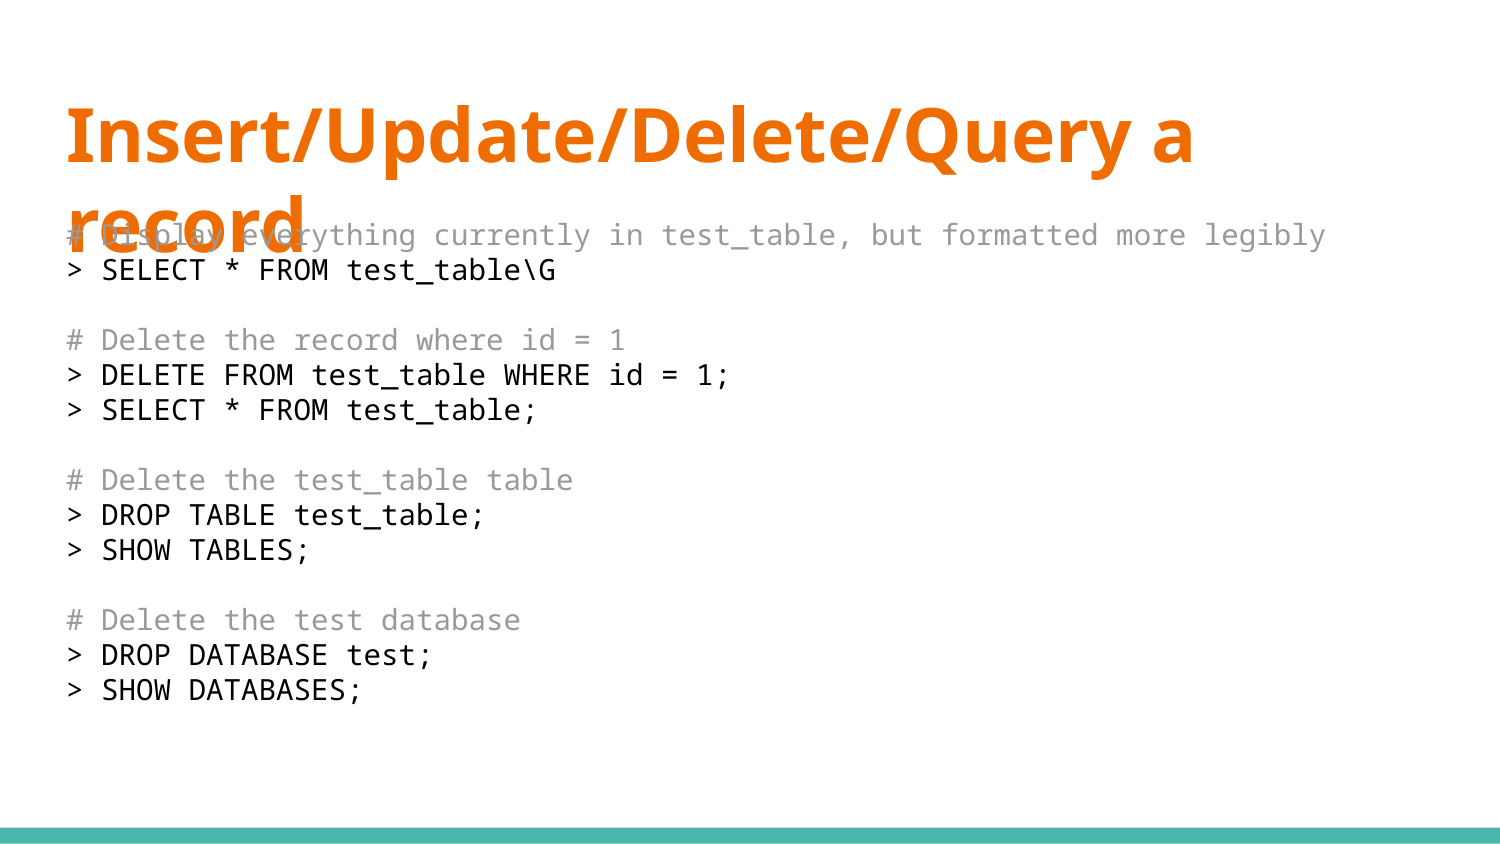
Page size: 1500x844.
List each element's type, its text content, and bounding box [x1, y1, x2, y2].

list # Display everything currently in test_table, but formatted more legibly > SELECT * FROM test_table\G # Delete the record where id = 1 > DELETE FROM test_table WHERE id = 1; > SELECT * FROM test_table; # Delete the test_table table > DROP TABLE test_table; > SHOW TABLES; # Delete the test database > DROP DATABASE test; > SHOW DATABASES; [51, 201, 1449, 744]
title Insert/Update/Delete/Query a record [51, 72, 1449, 189]
